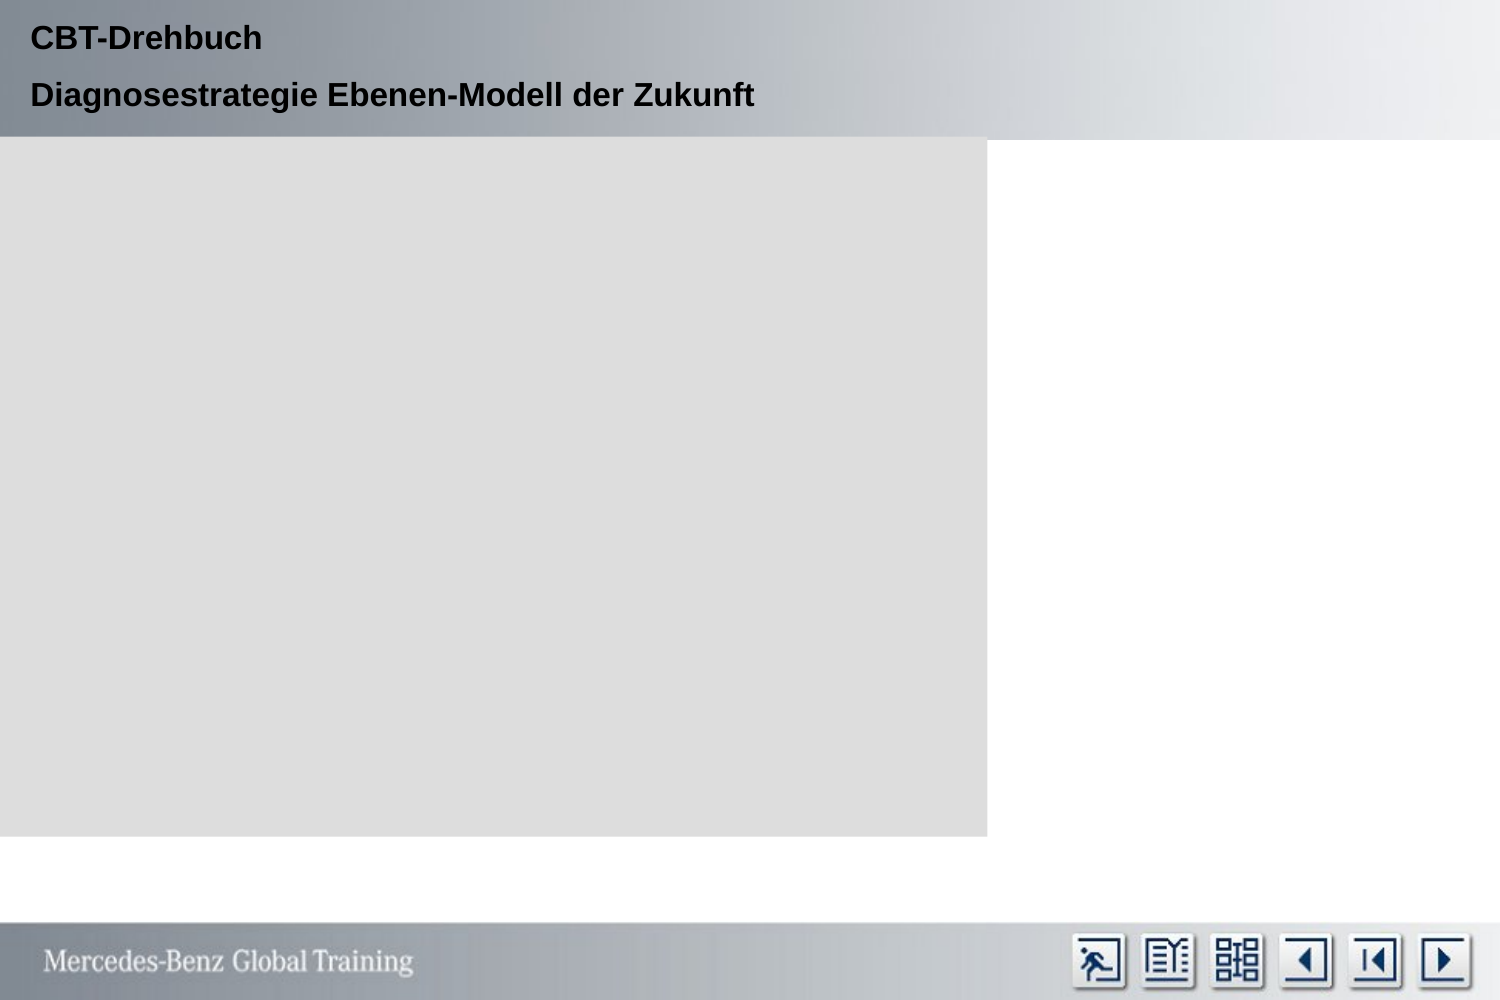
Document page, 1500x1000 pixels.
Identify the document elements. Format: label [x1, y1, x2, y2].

picture [0, 0, 1500, 140]
picture [0, 921, 1500, 1000]
